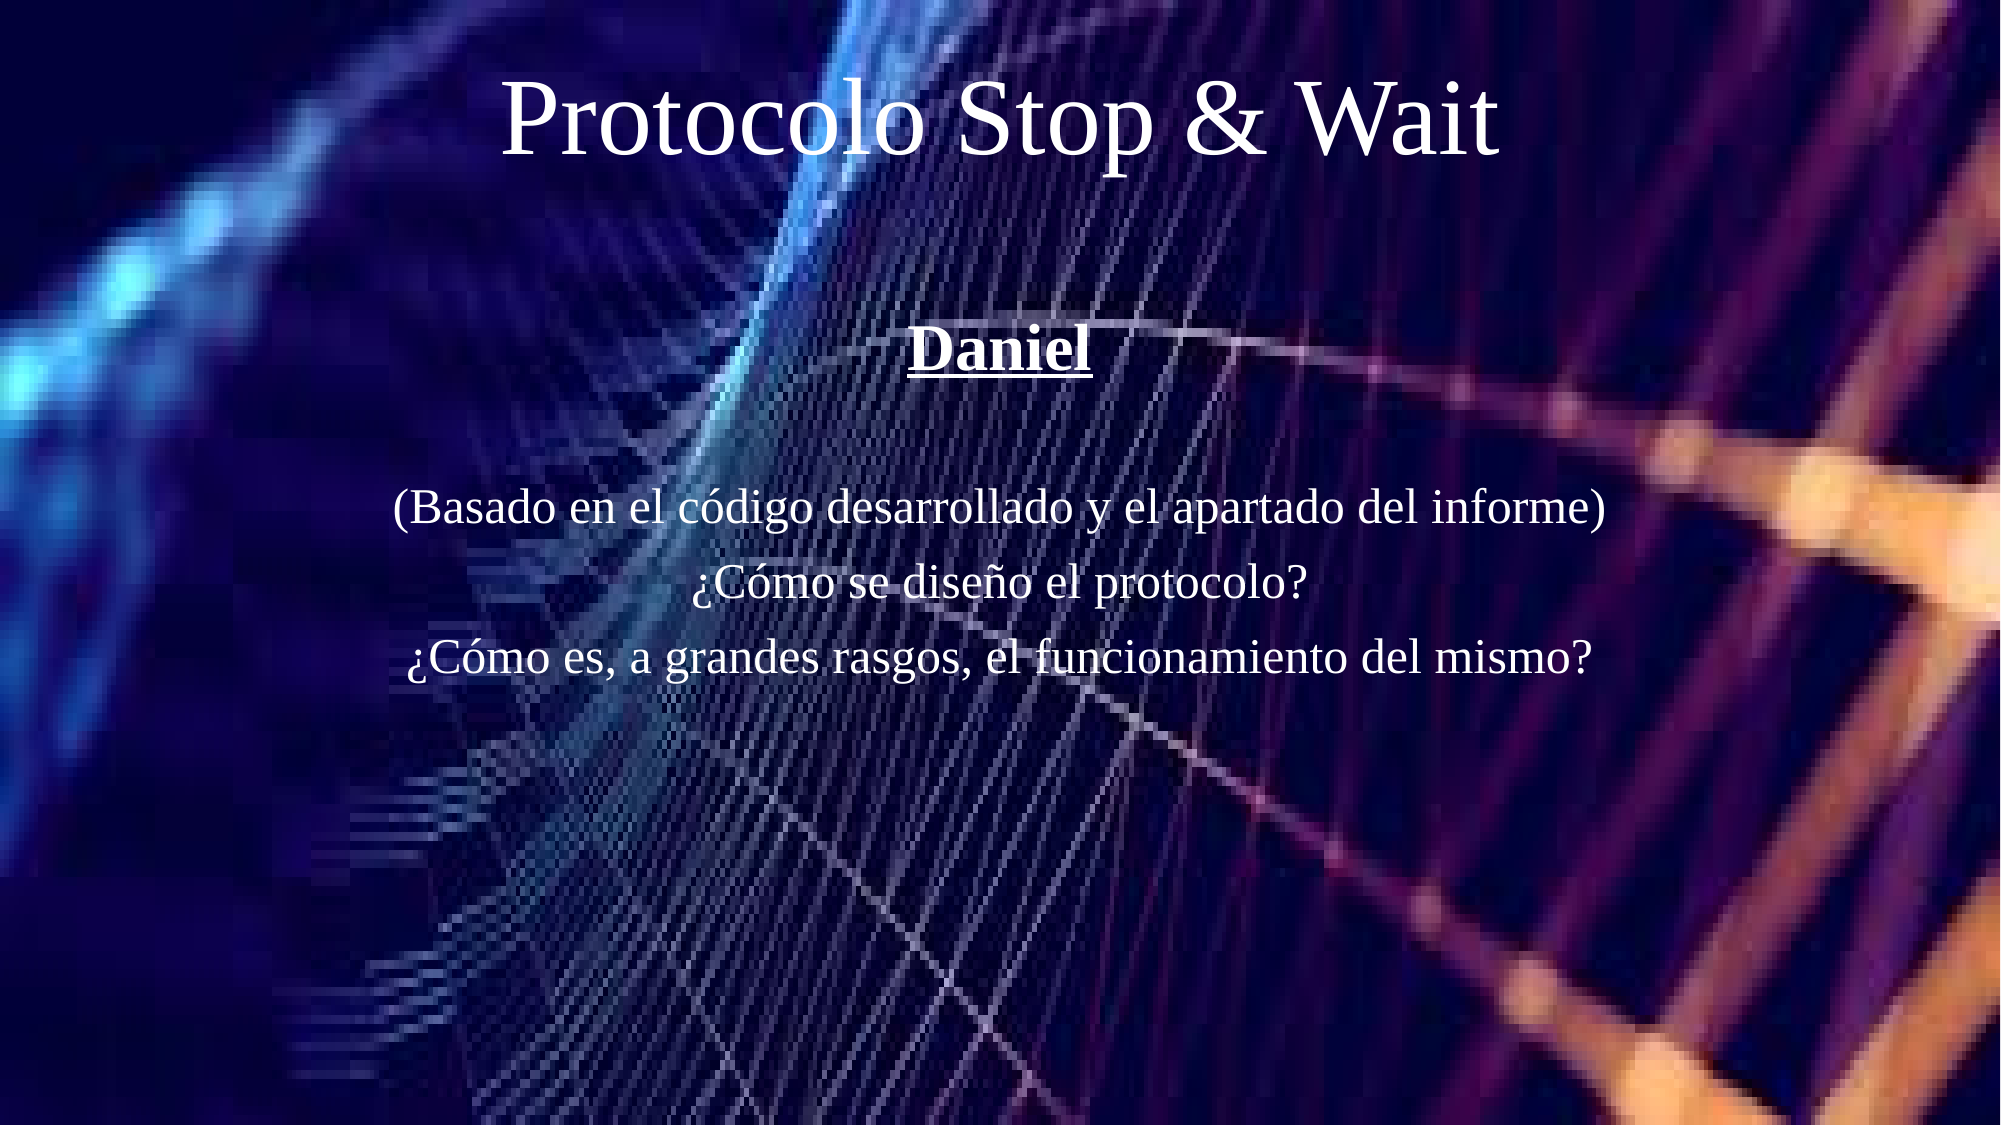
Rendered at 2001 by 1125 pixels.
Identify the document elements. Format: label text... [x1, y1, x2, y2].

picture [0, 0, 2001, 1125]
title Protocolo Stop & Wait [112, 51, 1888, 186]
subtitle Daniel (Basado en el código desarrollado y el apartado del informe) ¿Cómo se diseño el protocolo? ¿Cómo es, a grandes rasgos, el funcionamiento del mismo? [249, 305, 1750, 831]
